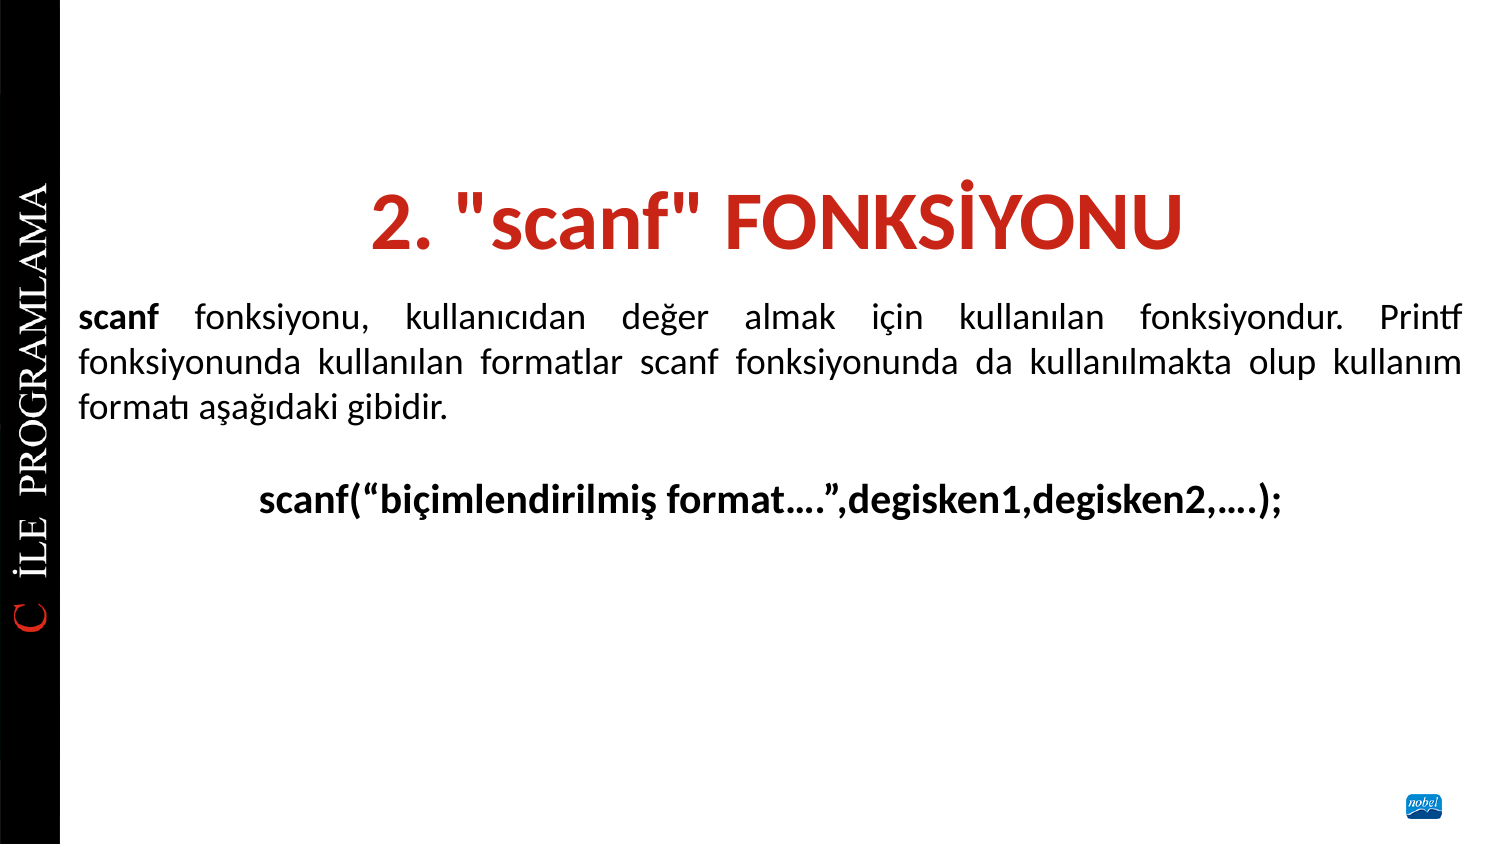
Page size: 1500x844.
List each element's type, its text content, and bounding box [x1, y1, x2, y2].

title 2. "scanf" FONKSİYONU [130, 166, 1425, 279]
picture [0, 0, 1500, 844]
text_box scanf fonksiyonu, kullanıcıdan değer almak için kullanılan fonksiyondur. Printf fonksiyonunda kullanılan formatlar scanf fonksiyonunda da kullanılmakta olup kullanım formatı aşağıdaki gibidir. scanf(“biçimlendirilmiş format….”,degisken1,degisken2,….); [63, 284, 1479, 530]
